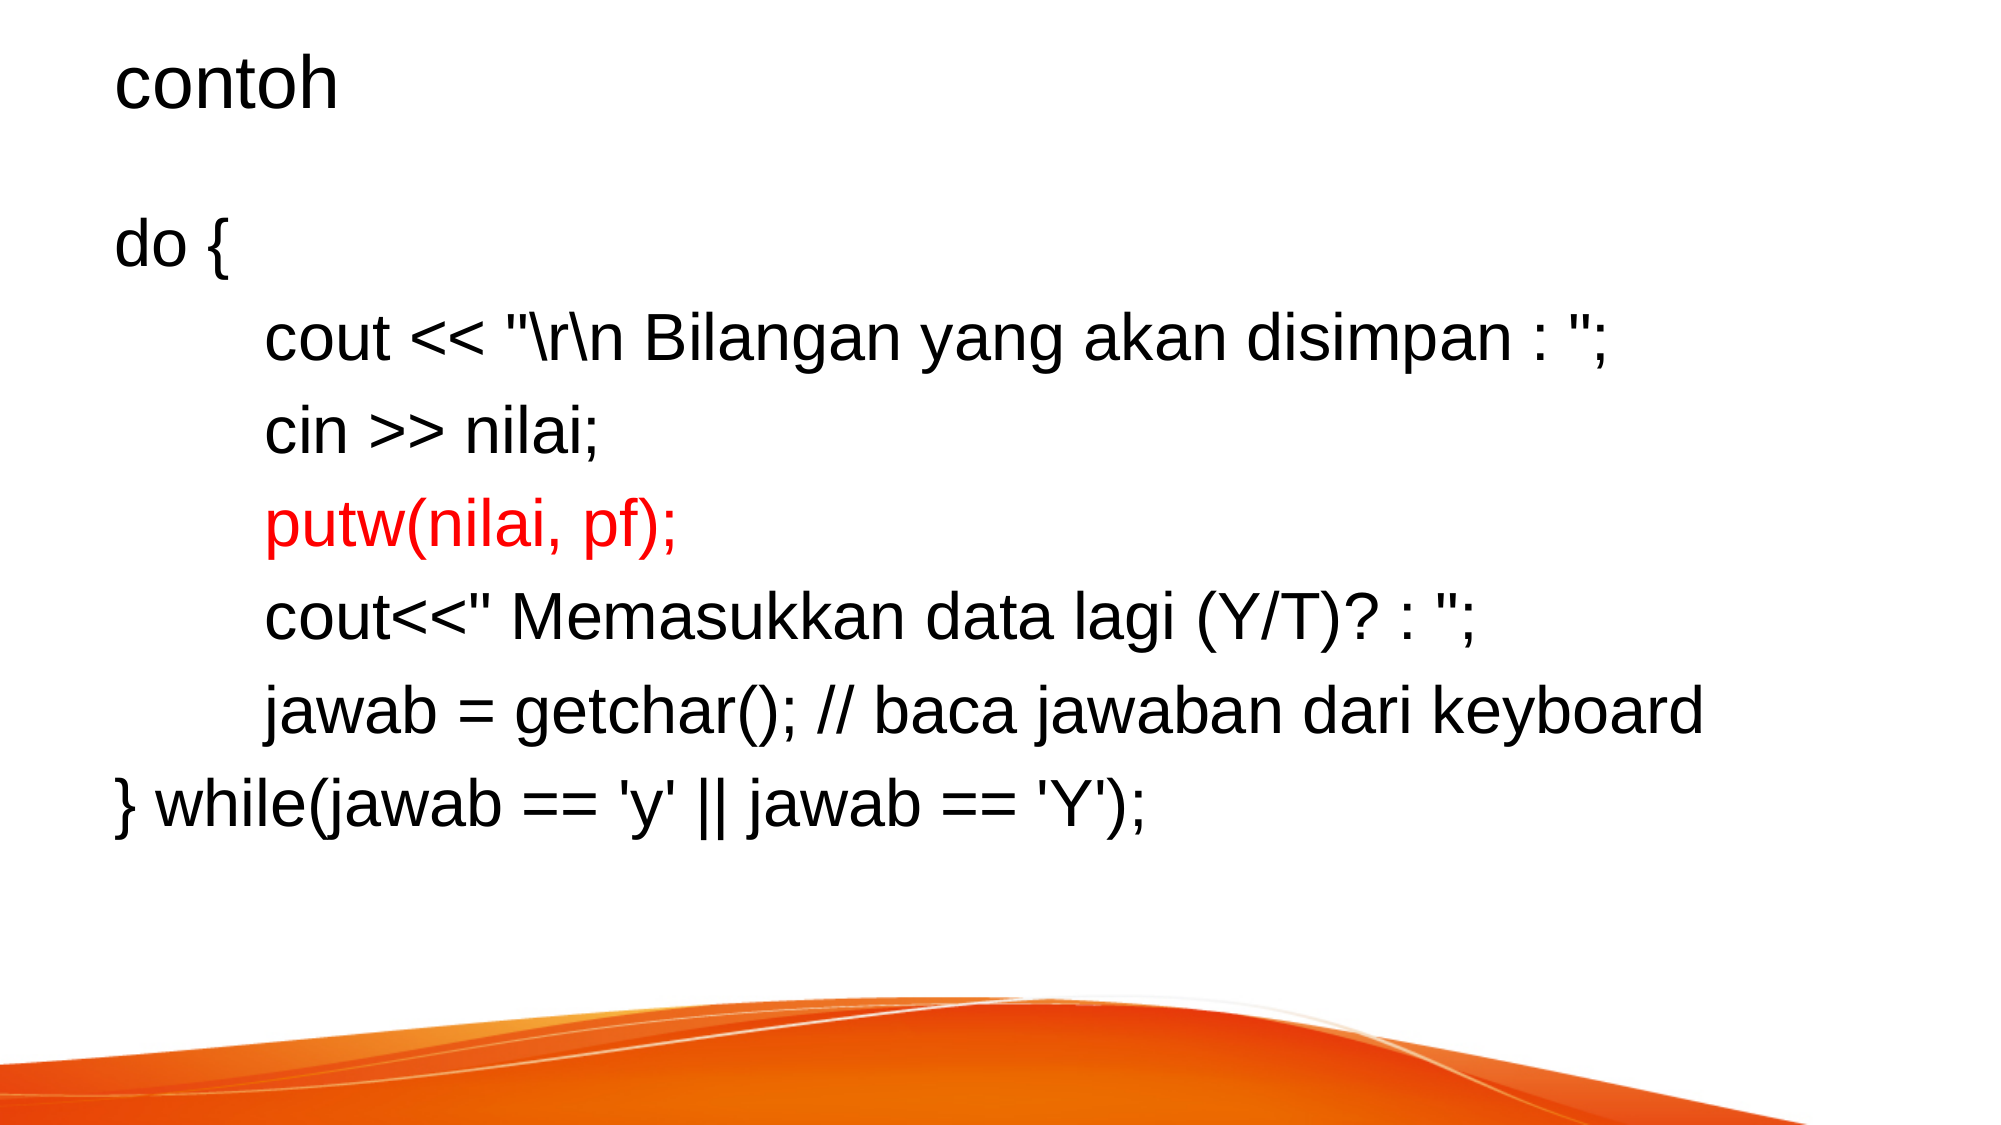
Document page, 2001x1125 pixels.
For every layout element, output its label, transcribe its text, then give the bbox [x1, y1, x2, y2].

title contoh [99, 30, 1901, 127]
list do { cout << "\r\n Bilangan yang akan disimpan : "; cin >> nilai; putw(nilai, pf); cout<<" Memasukkan data lagi (Y/T)? : "; jawab = getchar(); // baca jawaban dari keyboard } while(jawab == 'y' || jawab == 'Y'); [99, 192, 1901, 1006]
picture [0, 0, 2000, 1125]
